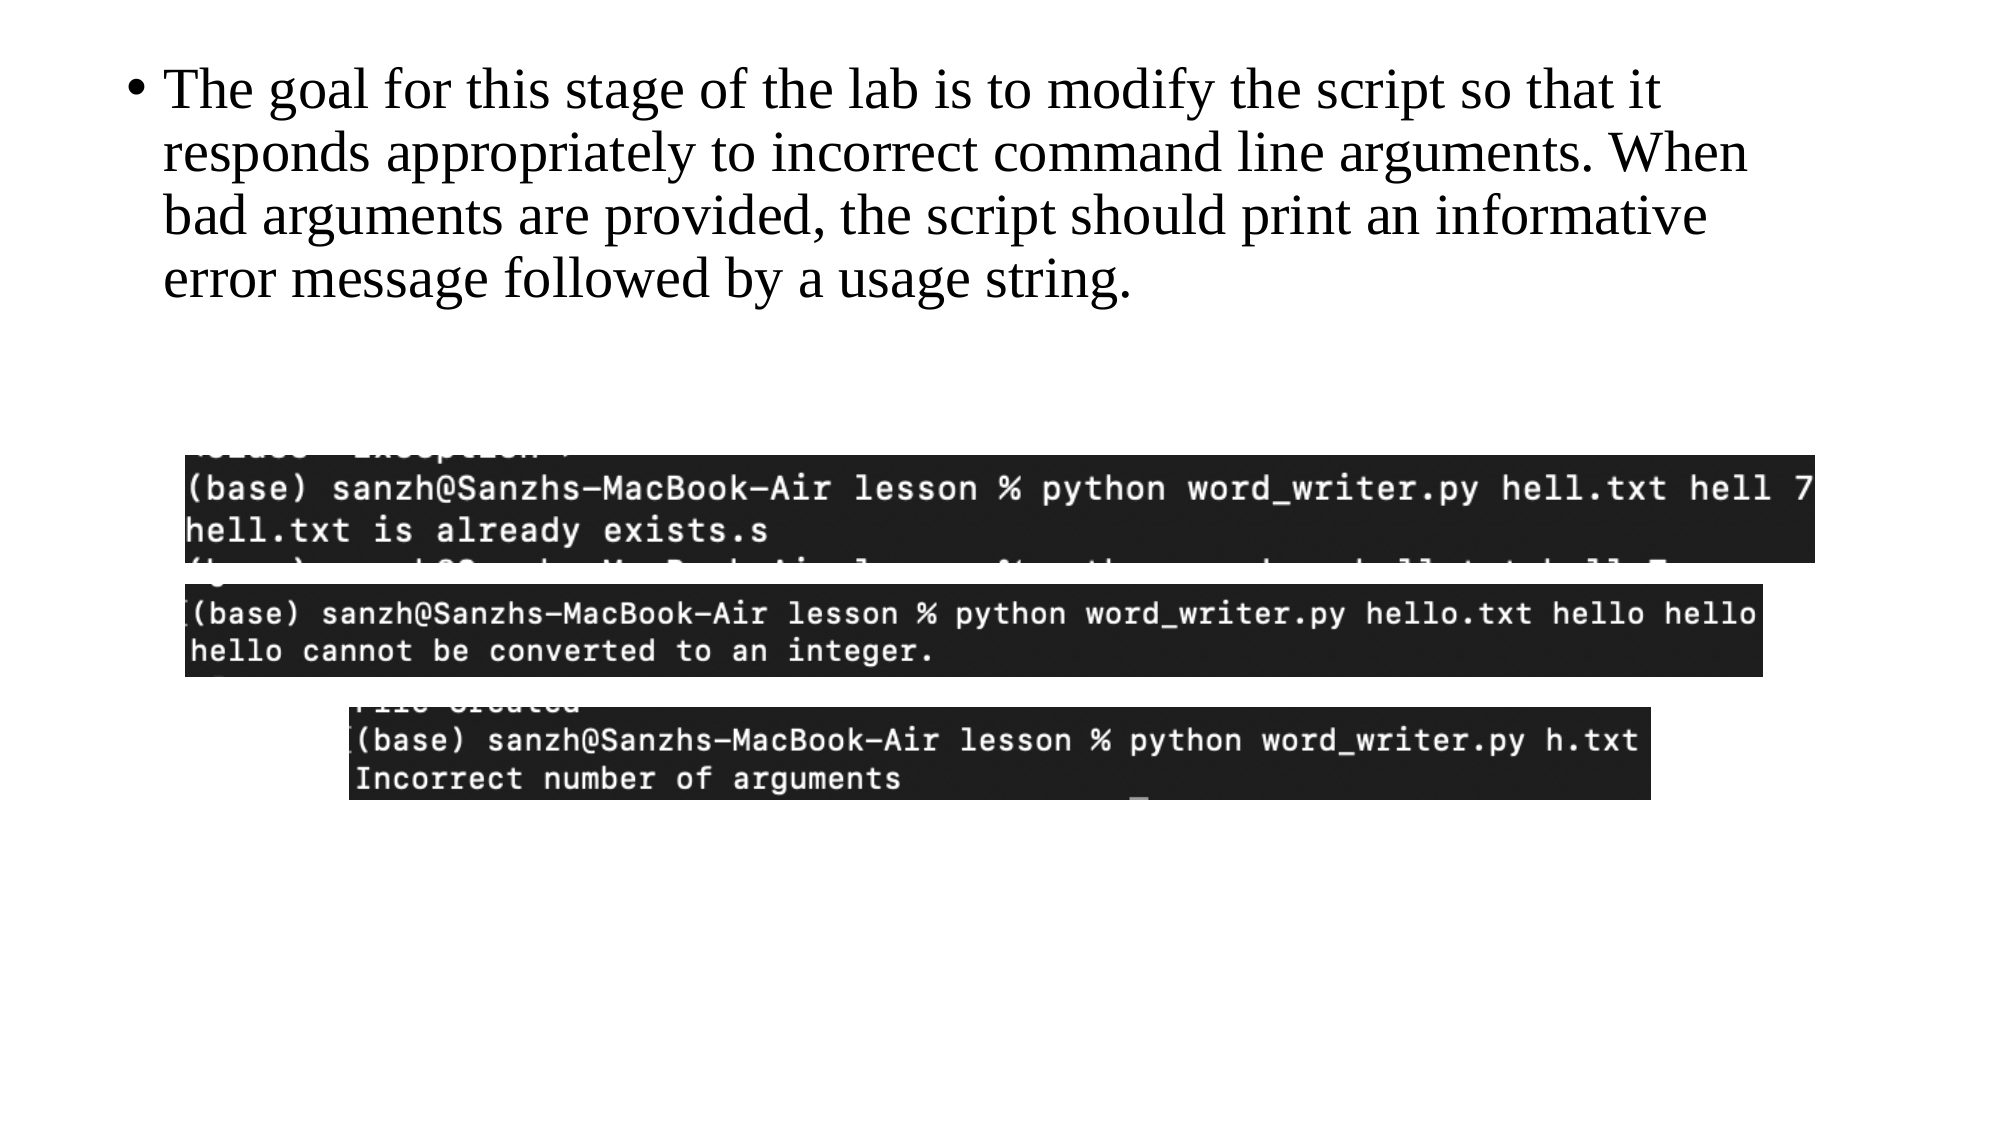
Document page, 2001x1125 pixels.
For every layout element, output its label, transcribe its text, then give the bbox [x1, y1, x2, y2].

list The goal for this stage of the lab is to modify the script so that it responds appropriately to incorrect command line arguments. When bad arguments are provided, the script should print an informative error message followed by a usage string. [111, 51, 1837, 765]
picture [185, 455, 1815, 563]
picture [185, 584, 1763, 677]
picture [349, 707, 1651, 800]
